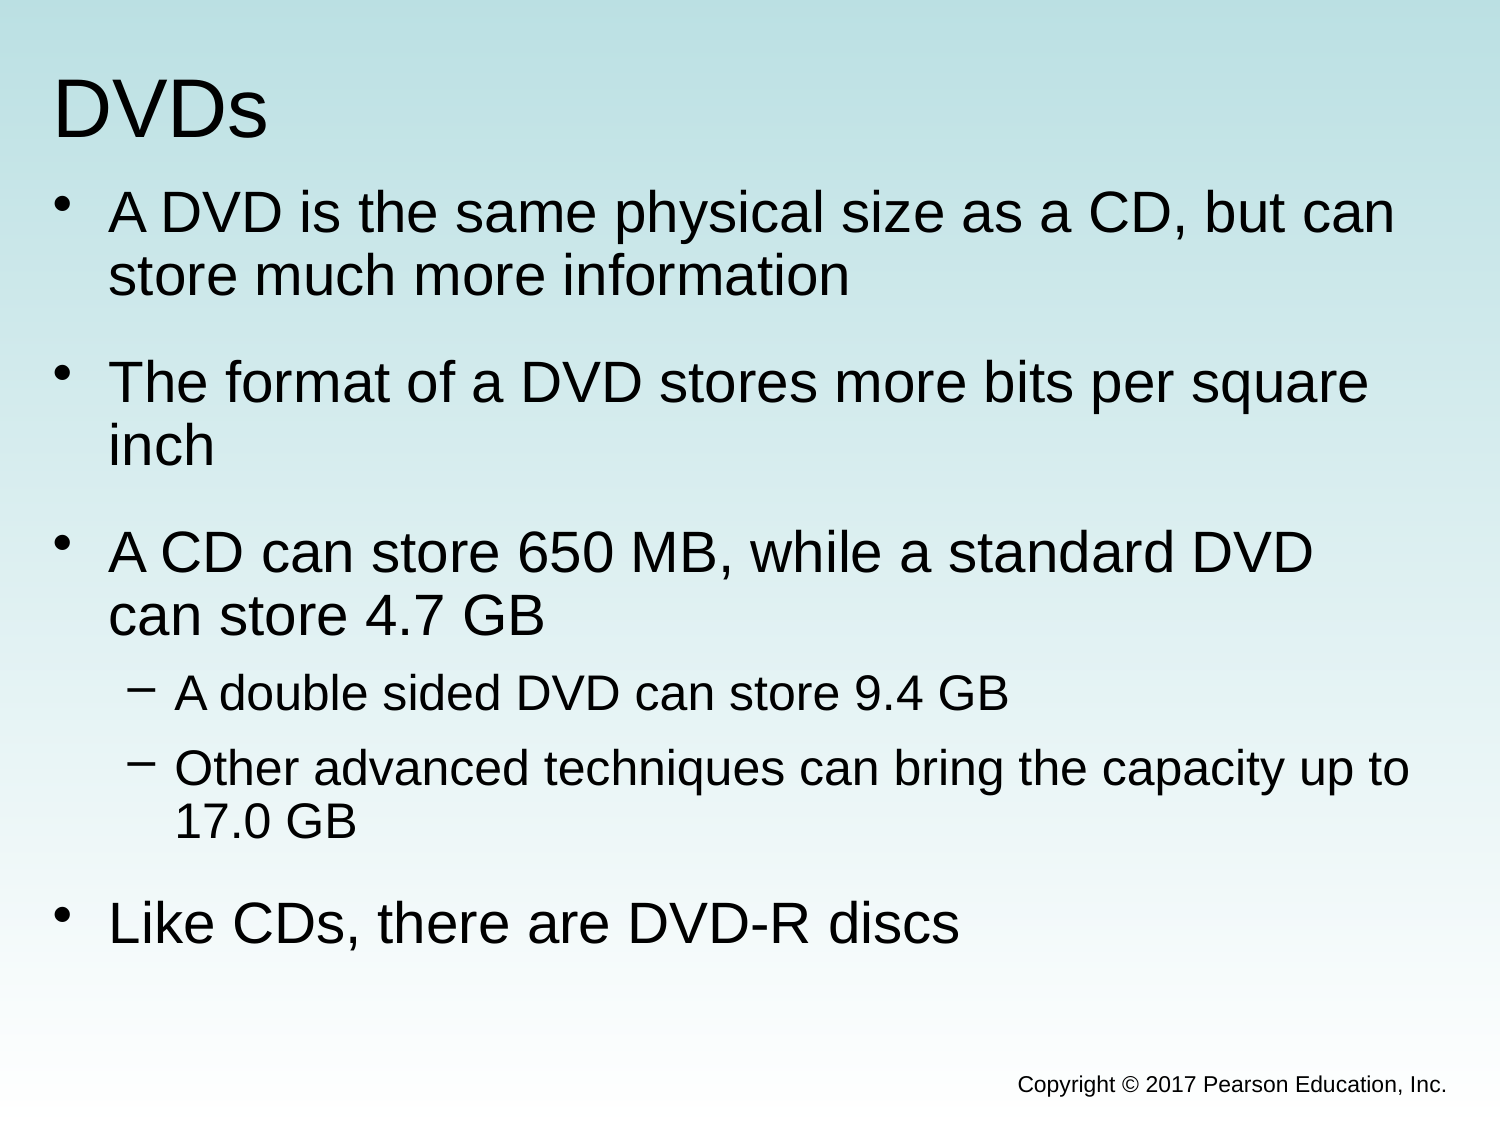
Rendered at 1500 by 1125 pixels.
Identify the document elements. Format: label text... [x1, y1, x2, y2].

footer Copyright © 2017 Pearson Education, Inc. [549, 1062, 1463, 1114]
title DVDs [37, 45, 1463, 163]
list A DVD is the same physical size as a CD, but can store much more information The format of a DVD stores more bits per square inch A CD can store 650 MB, while a standard DVD can store 4.7 GB A double sided DVD can store 9.4 GB Other advanced techniques can bring the capacity up to 17.0 GB Like CDs, there are DVD-R discs [37, 174, 1438, 1038]
